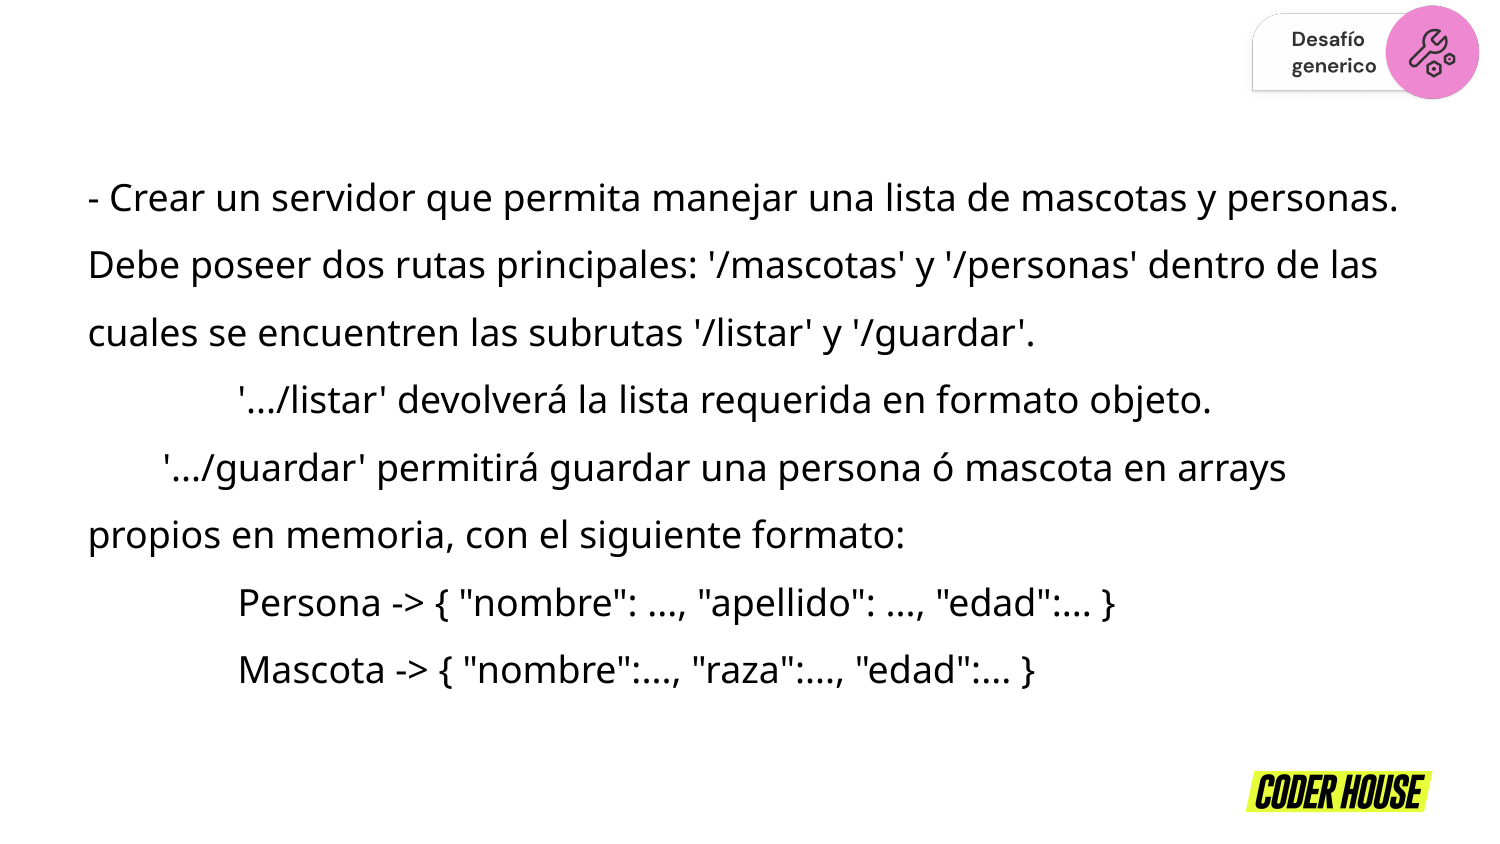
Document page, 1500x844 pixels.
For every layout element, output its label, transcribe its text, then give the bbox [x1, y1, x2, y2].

picture [1231, 0, 1500, 106]
text_box - Crear un servidor que permita manejar una lista de mascotas y personas. Debe poseer dos rutas principales: '/mascotas' y '/personas' dentro de las cuales se encuentren las subrutas '/listar' y '/guardar'. '.../listar' devolverá la lista requerida en formato objeto. '.../guardar' permitirá guardar una persona ó mascota en arrays propios en memoria, con el siguiente formato: Persona -> { "nombre": ..., "apellido": ..., "edad":... } Mascota -> { "nombre":..., "raza":..., "edad":... } [72, 136, 1428, 486]
picture [1241, 764, 1437, 819]
